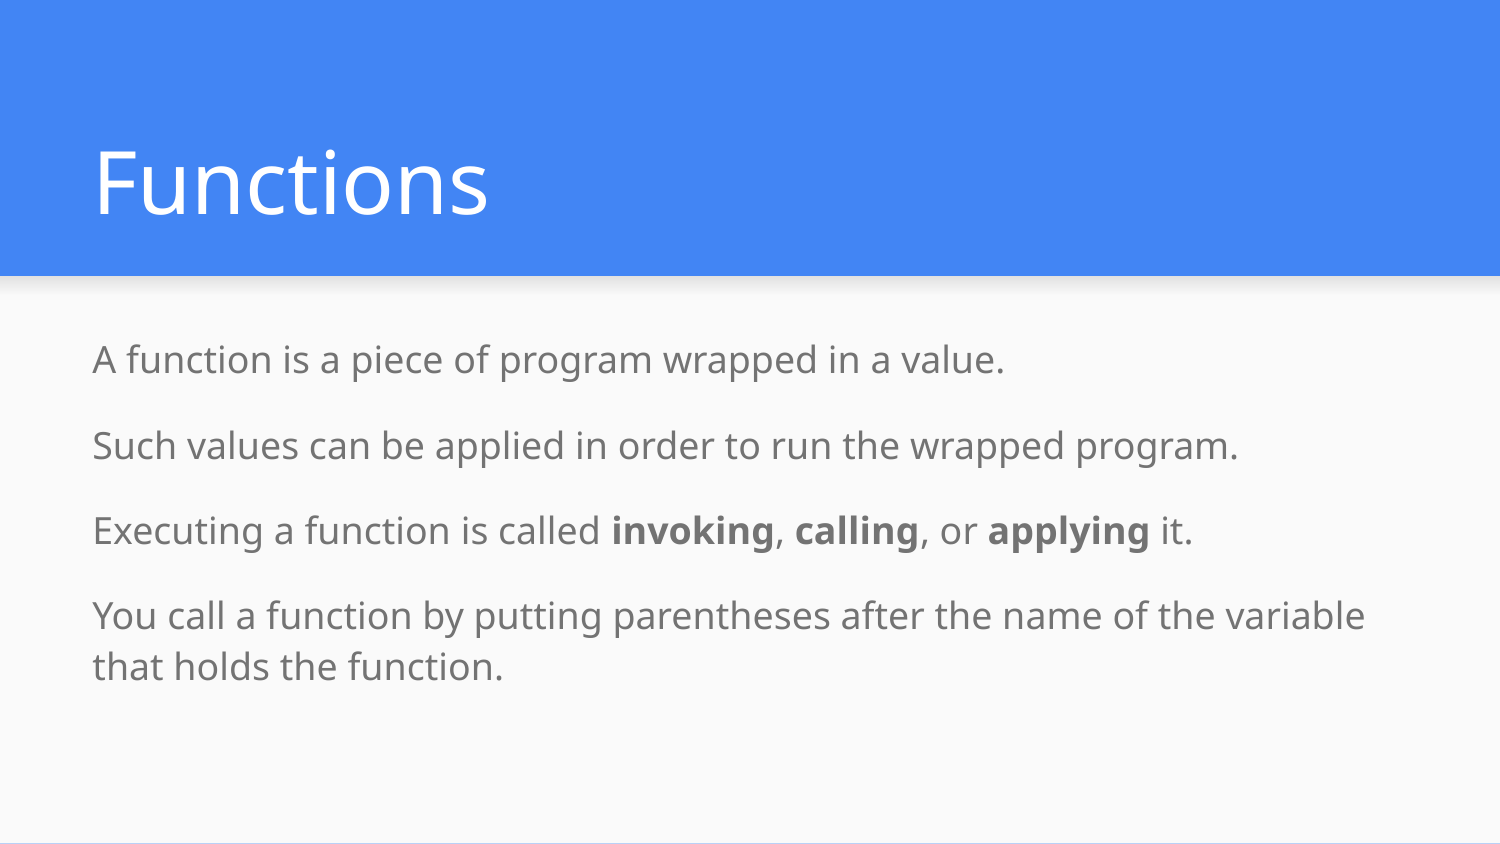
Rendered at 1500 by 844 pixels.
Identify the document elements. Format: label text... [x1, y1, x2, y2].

title Functions [77, 121, 1427, 248]
list A function is a piece of program wrapped in a value. Such values can be applied in order to run the wrapped program. Executing a function is called invoking, calling, or applying it. You call a function by putting parentheses after the name of the variable that holds the function. [77, 314, 1427, 760]
